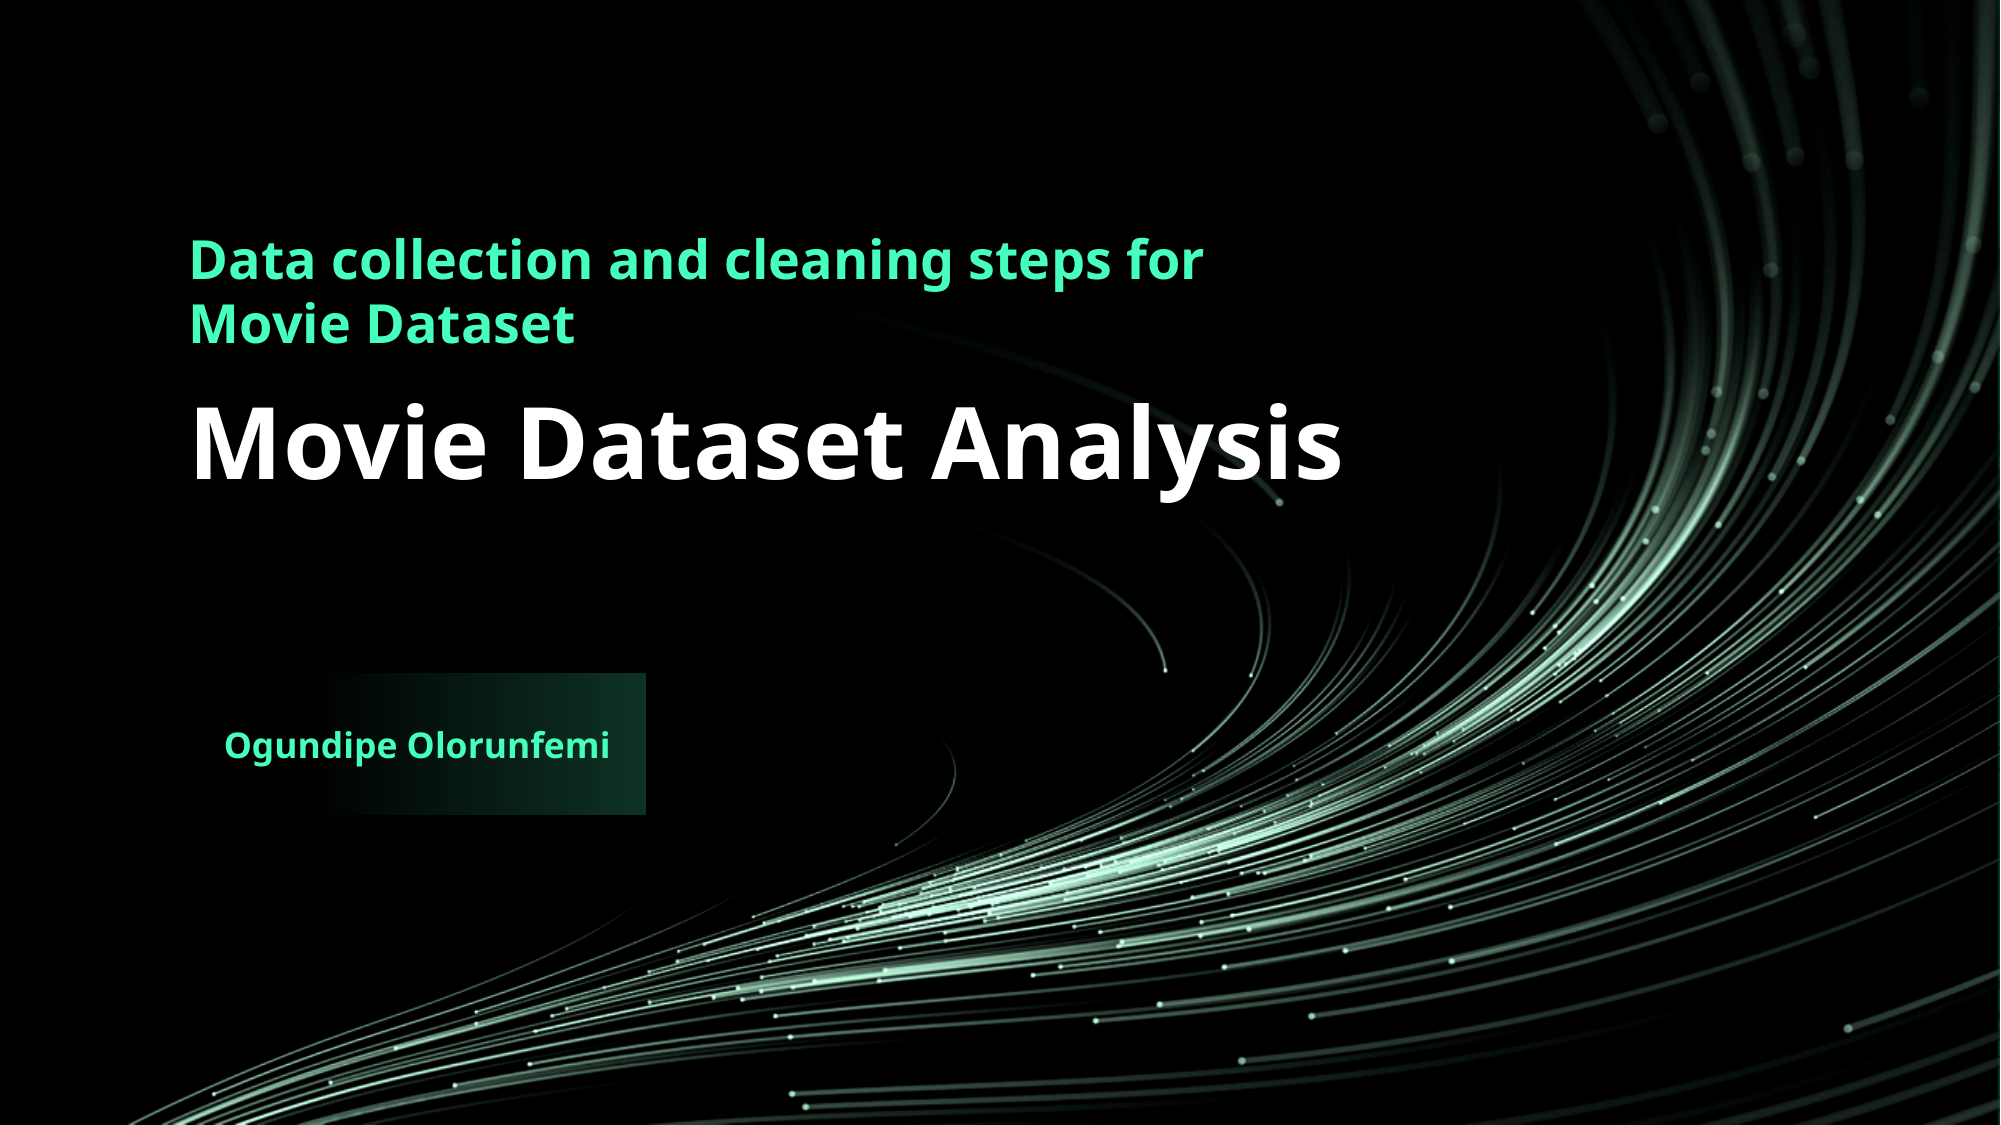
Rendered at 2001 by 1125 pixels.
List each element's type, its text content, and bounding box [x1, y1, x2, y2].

list Data collection and cleaning steps for Movie Dataset [188, 224, 1230, 355]
list Ogundipe Olorunfemi [188, 673, 646, 815]
title Movie Dataset Analysis [188, 379, 1736, 650]
